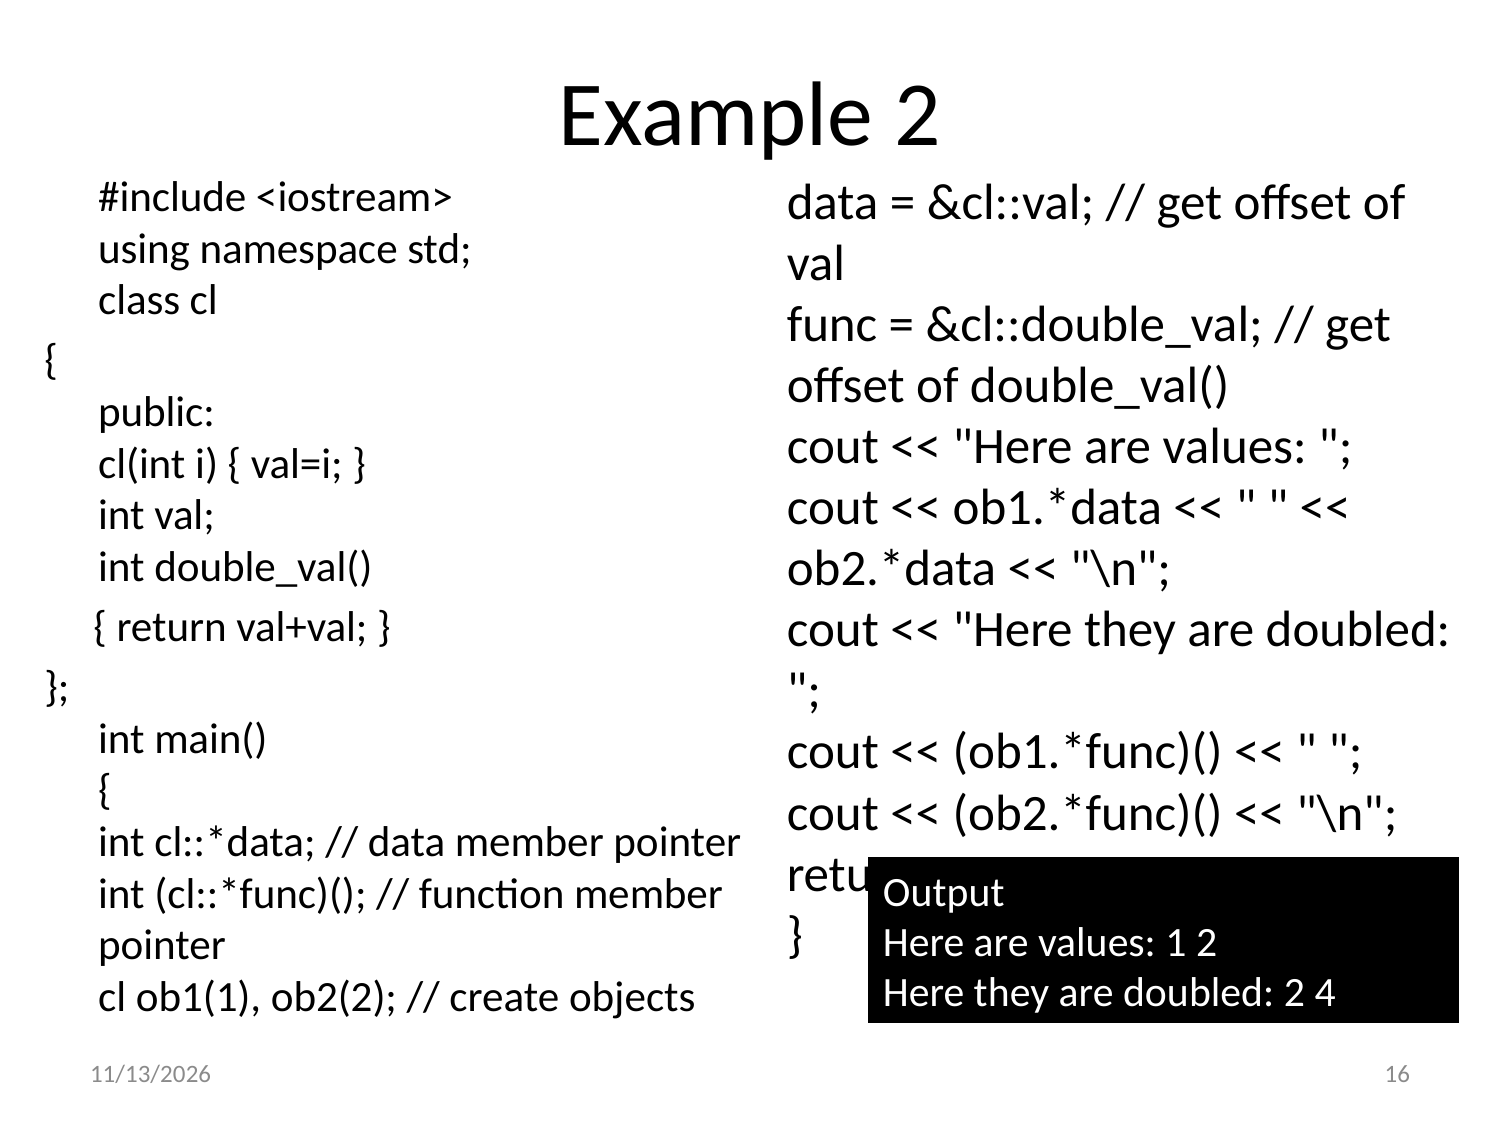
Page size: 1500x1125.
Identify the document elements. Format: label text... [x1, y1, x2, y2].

text_box Output Here are values: 1 2 Here they are doubled: 2 4 [868, 857, 1459, 1023]
list data = &cl::val; // get offset of val func = &cl::double_val; // get offset of double_val() cout << "Here are values: "; cout << ob1.*data << " " << ob2.*data << "\n"; cout << "Here they are doubled: "; cout << (ob1.*func)() << " "; cout << (ob2.*func)() << "\n"; return 0; } [714, 160, 1471, 1094]
slide_number 16 [1074, 1042, 1425, 1103]
list #include <iostream> using namespace std; class cl { public: cl(int i) { val=i; } int val; int double_val() { return val+val; } }; int main() { int cl::*data; // data member pointer int (cl::*func)(); // function member pointer cl ob1(1), ob2(2); // create objects [29, 160, 762, 1106]
title Example 2 [75, 45, 1425, 160]
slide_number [75, 1042, 425, 1103]
